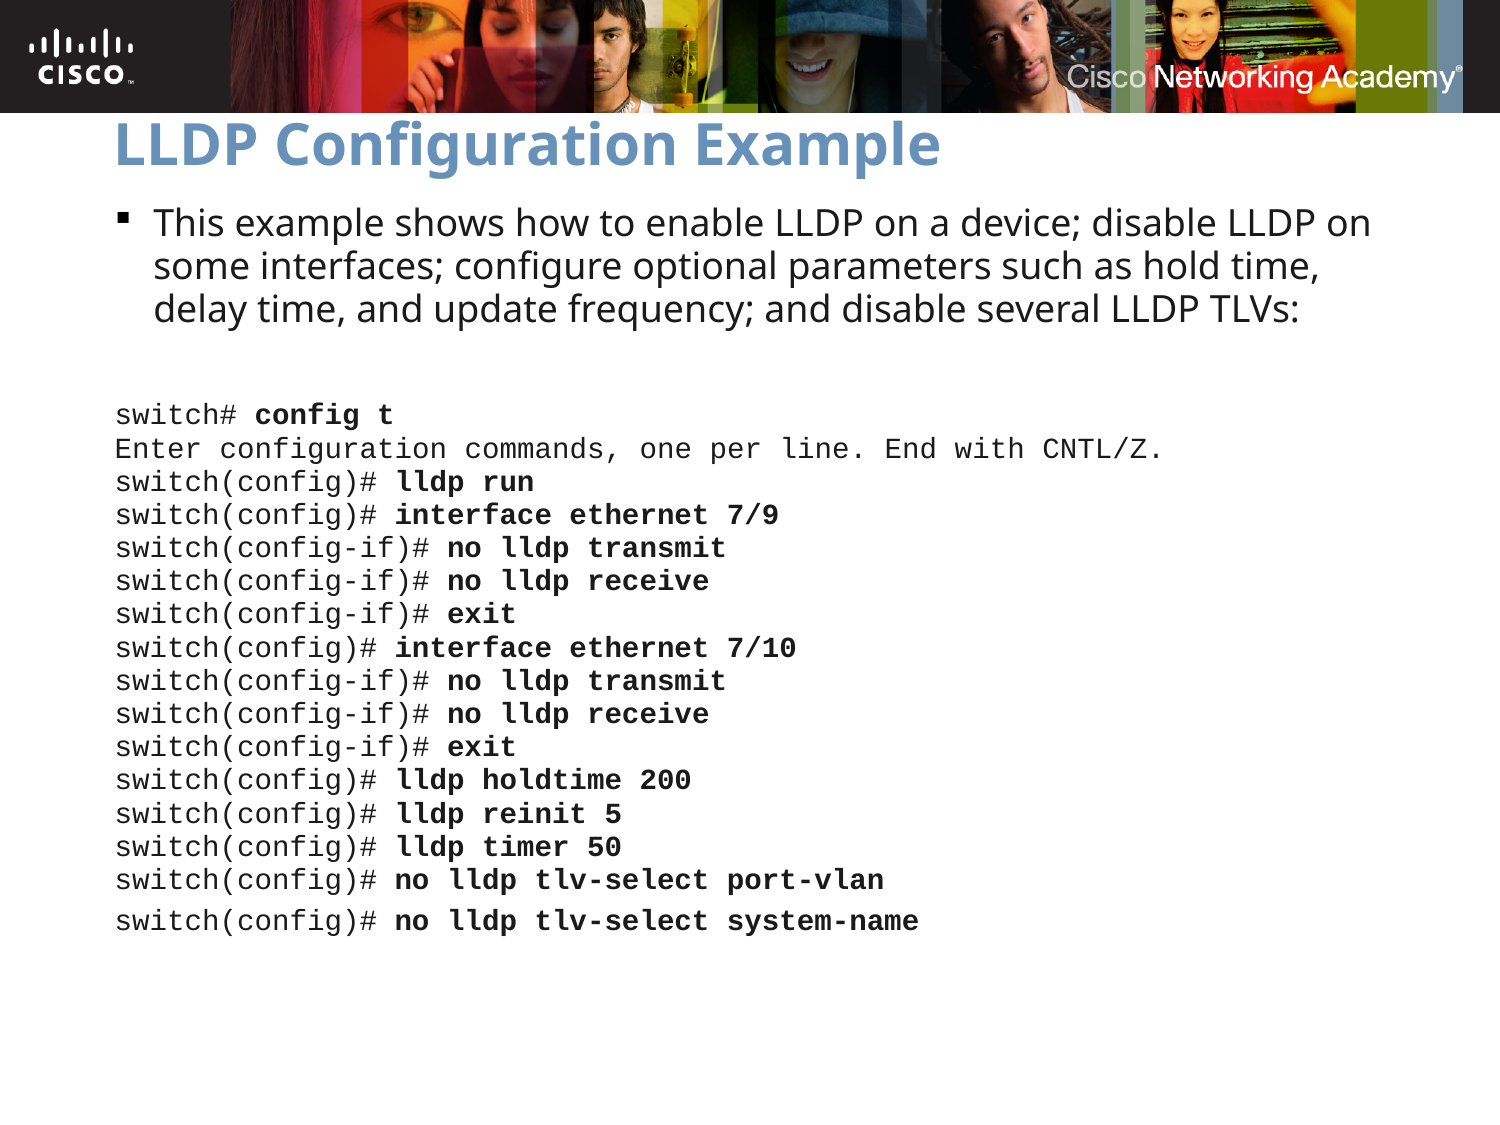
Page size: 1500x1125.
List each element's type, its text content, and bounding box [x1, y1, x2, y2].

picture [0, 0, 107, 113]
list This example shows how to enable LLDP on a device; disable LLDP on some interfaces; configure optional parameters such as hold time, delay time, and update frequency; and disable several LLDP TLVs: switch# config t Enter configuration commands, one per line. End with CNTL/Z. switch(config)# lldp run switch(config)# interface ethernet 7/9 switch(config-if)# no lldp transmit switch(config-if)# no lldp receive switch(config-if)# exit switch(config)# interface ethernet 7/10 switch(config-if)# no lldp transmit switch(config-if)# no lldp receive switch(config-if)# exit switch(config)# lldp holdtime 200 switch(config)# lldp reinit 5 switch(config)# lldp timer 50 switch(config)# no lldp tlv-select port-vlan switch(config)# no lldp tlv-select system-name [107, 196, 1411, 1125]
picture [1444, 0, 1500, 113]
title LLDP Configuration Example [107, 0, 1444, 185]
